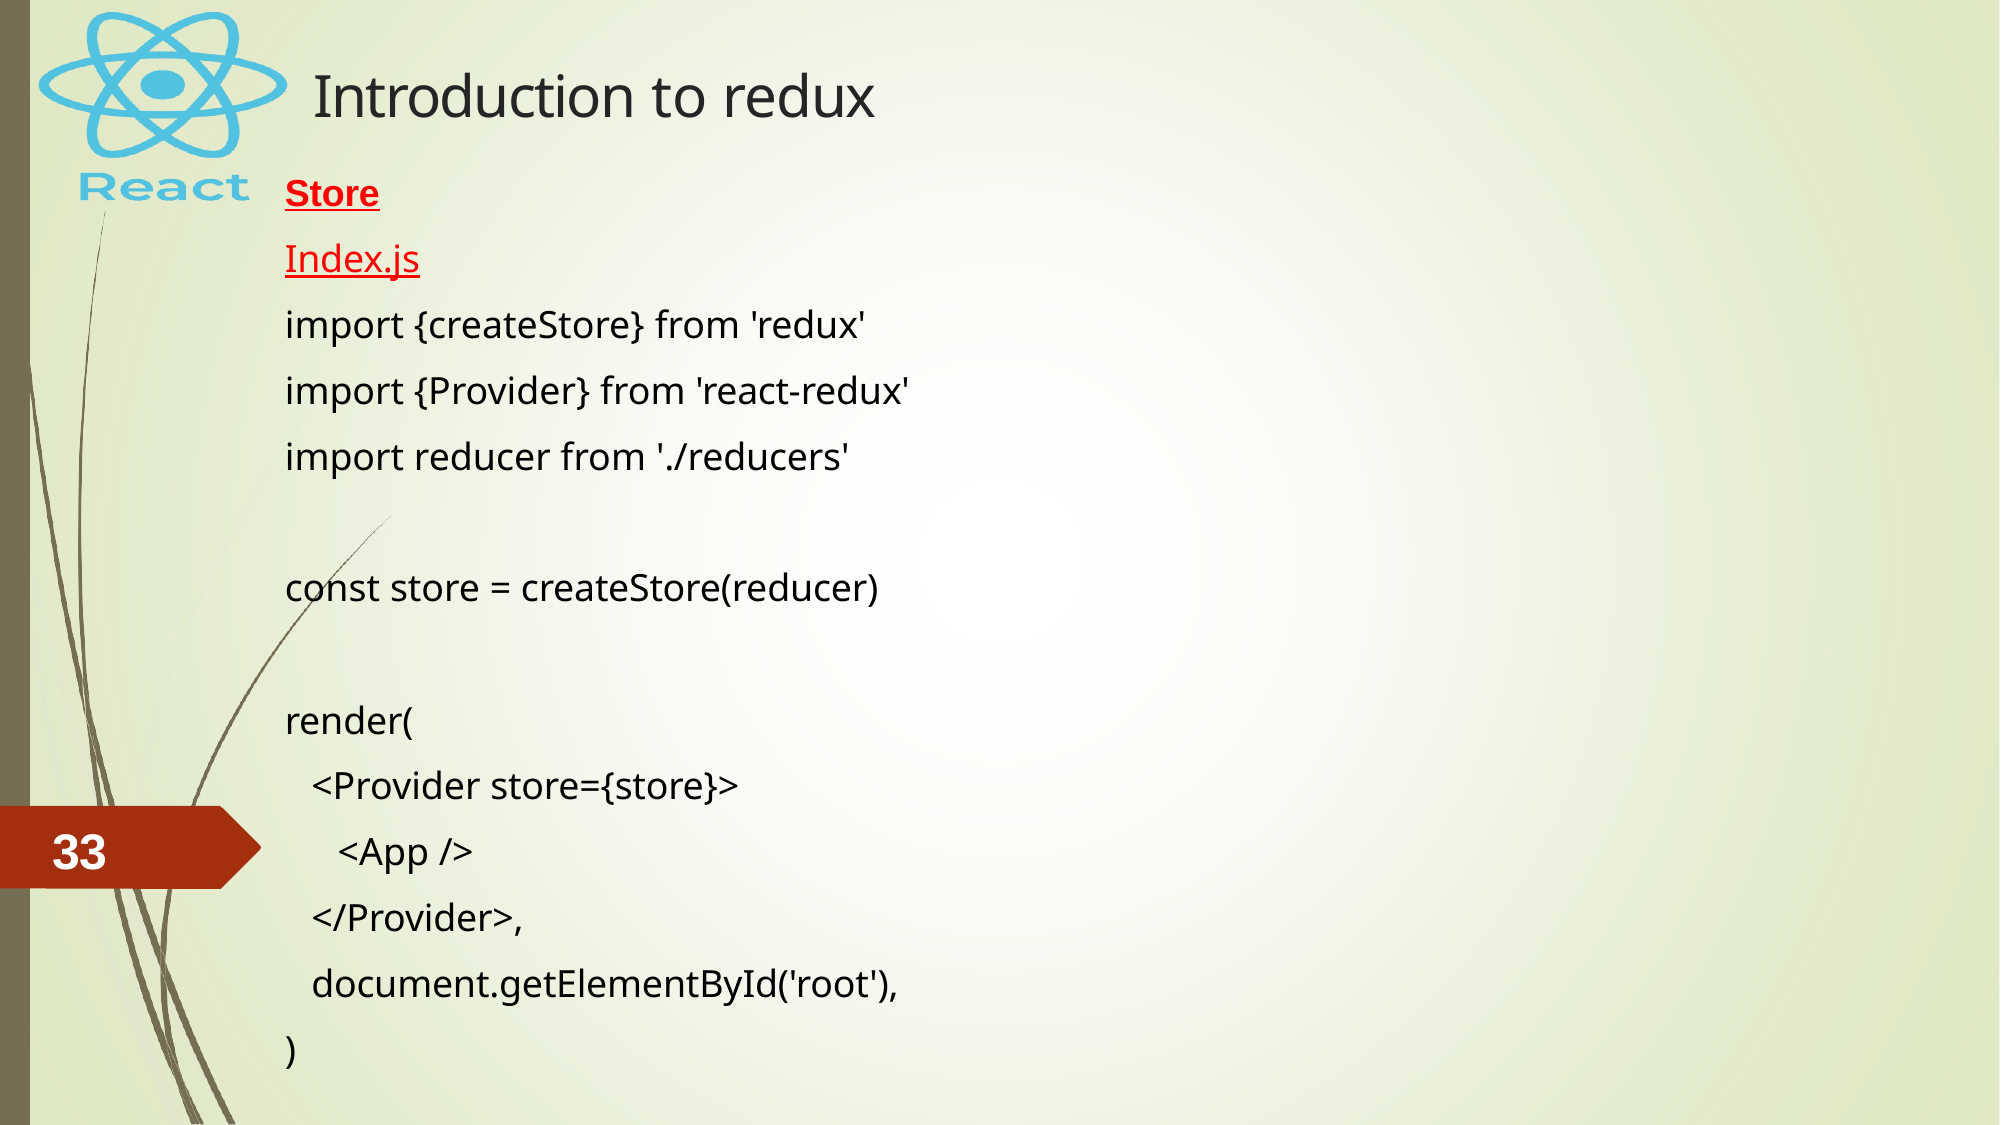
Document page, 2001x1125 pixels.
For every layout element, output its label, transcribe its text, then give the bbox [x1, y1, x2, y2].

text_box 33 [50, 817, 111, 880]
text_box render( <Provider store={store}> <App /> </Provider>, document.getElementById('root'), [284, 673, 957, 1005]
picture [0, 0, 2000, 1125]
text_box ) [284, 1023, 302, 1071]
text_box Store Index.js import {createStore} from 'redux' import {Provider} from 'react-redux' import reducer from './reducers' const store = createStore(reducer) [282, 146, 981, 609]
title Introduction to redux [330, 56, 908, 146]
